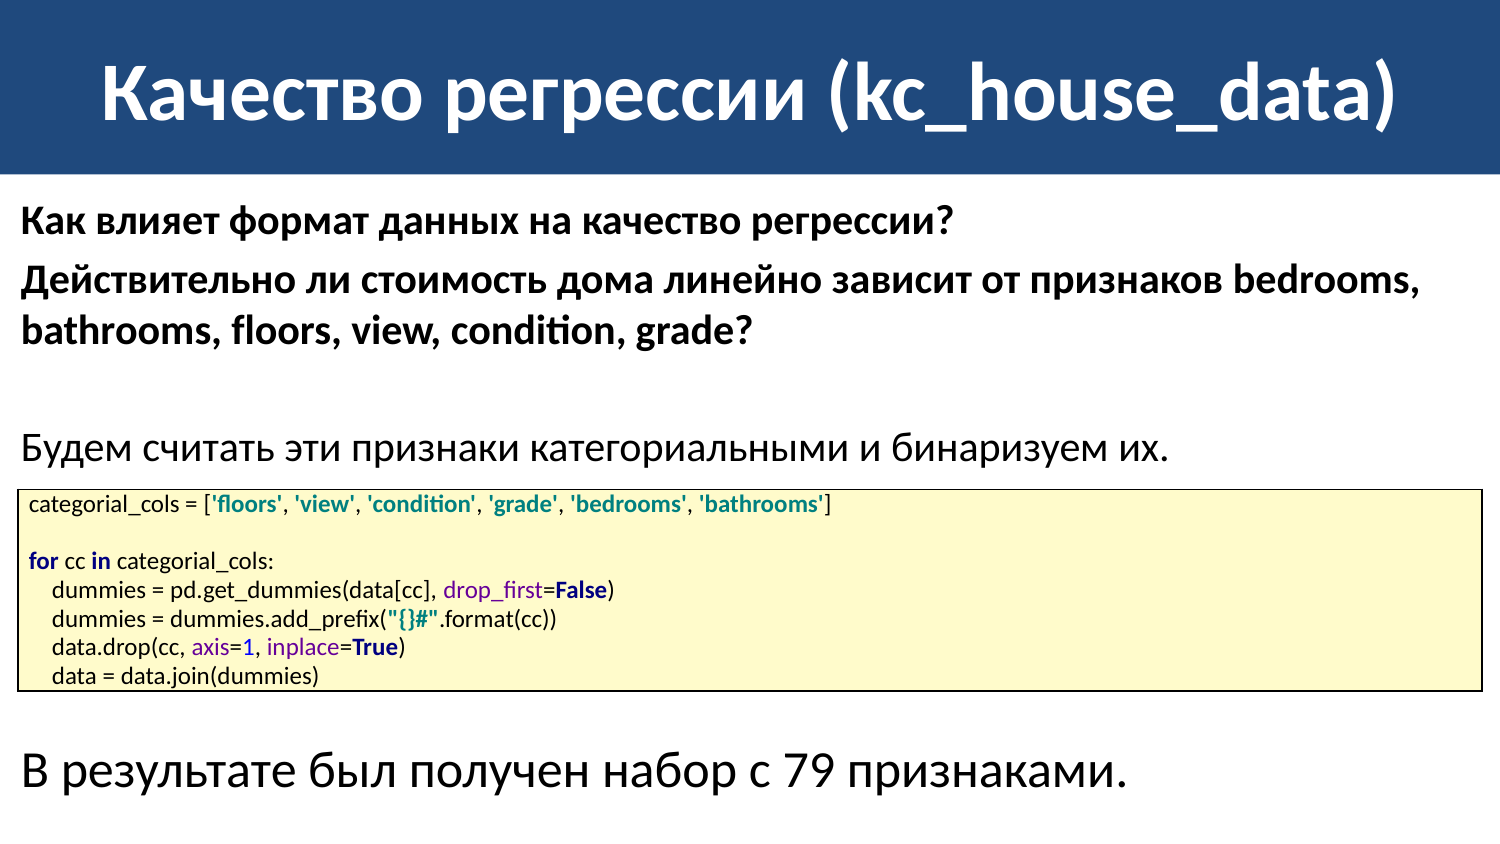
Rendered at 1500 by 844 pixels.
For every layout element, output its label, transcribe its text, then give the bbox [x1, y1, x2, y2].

text_box В результате был получен набор с 79 признаками. [5, 740, 1500, 836]
table_header categorial_cols = ['floors', 'view', 'condition', 'grade', 'bedrooms', 'bathrooms'] for cc in categorial_cols: dummies = pd.get_dummies(data[cc], drop_first=False) dummies = dummies.add_prefix("{}#".format(cc)) data.drop(cc, axis=1, inplace=True) data = data.join(dummies) [19, 490, 1481, 690]
list Как влияет формат данных на качество регрессии? Действительно ли стоимость дома линейно зависит от признаков bedrooms, bathrooms, floors, view, condition, grade? Будем считать эти признаки категориальными и бинаризуем их. [5, 185, 1500, 481]
title Качество регрессии (kc_house_data) [0, 0, 1500, 175]
